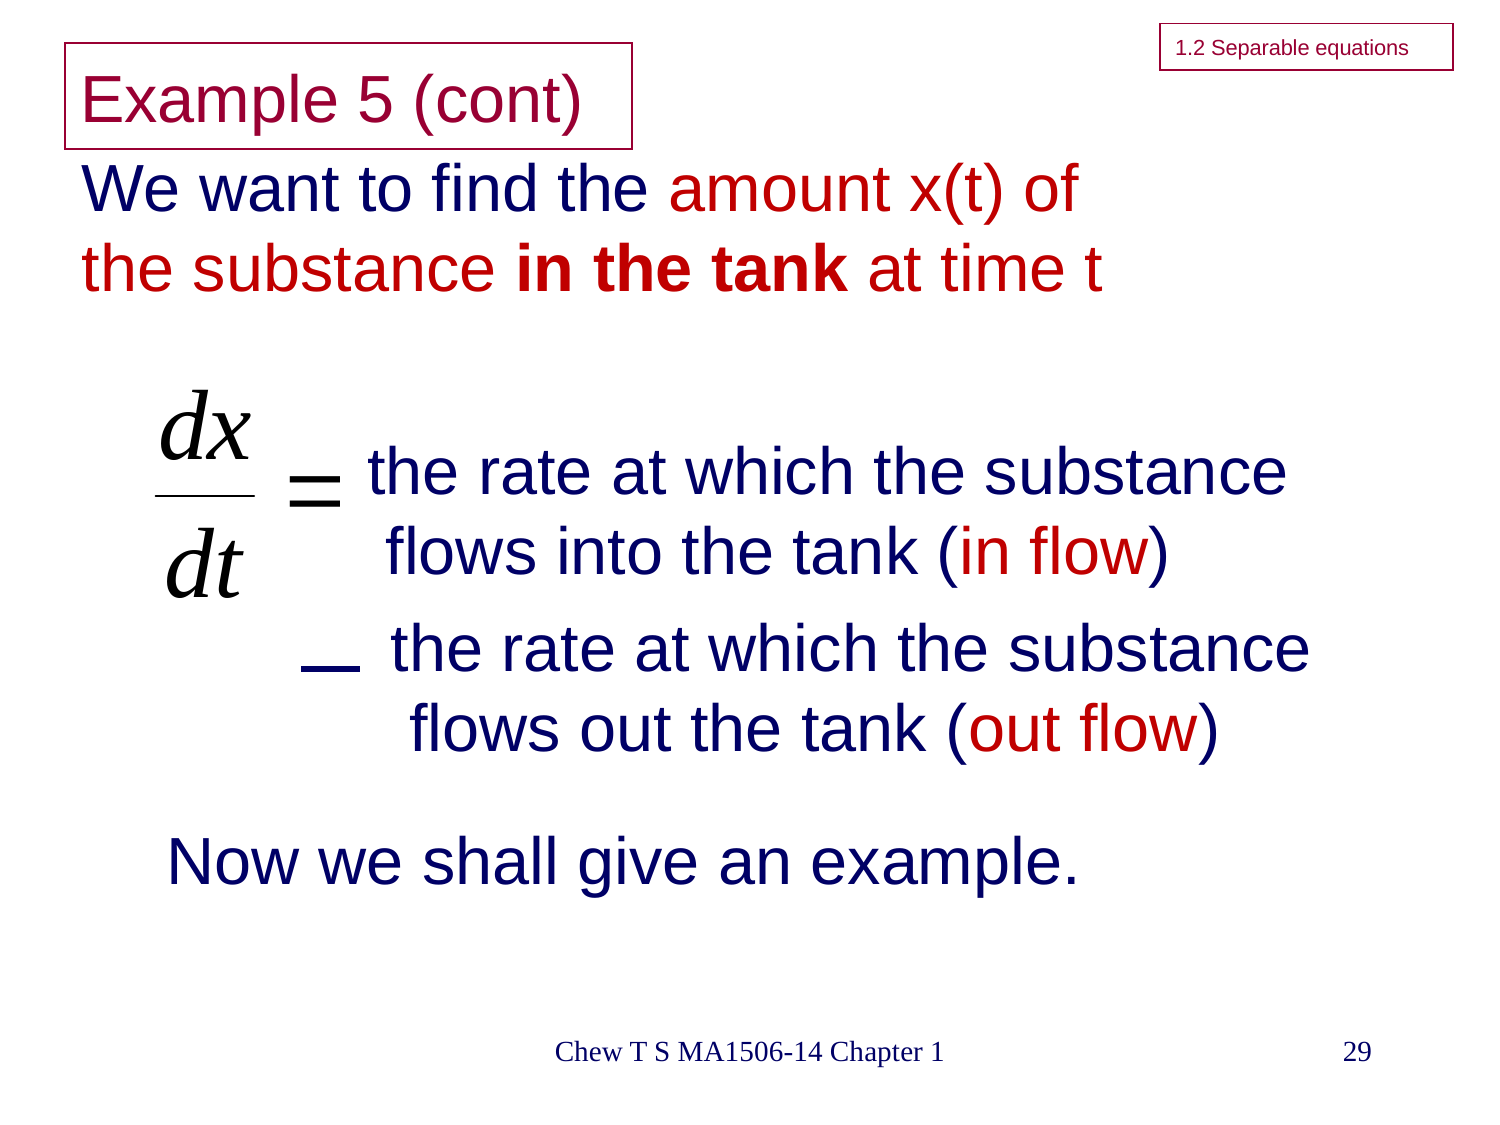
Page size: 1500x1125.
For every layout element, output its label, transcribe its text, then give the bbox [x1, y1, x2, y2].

text_box the rate at which the substance flows out the tank (out flow) [376, 597, 1329, 773]
text_box the rate at which the substance flows into the tank (in flow) [352, 420, 1305, 596]
slide_number 29 [1074, 1024, 1388, 1101]
footer Chew T S MA1506-14 Chapter 1 [512, 1024, 988, 1101]
text_box 1.2 Separable equations [1160, 23, 1454, 71]
text_box Now we shall give an example. [151, 810, 1097, 906]
title Example 5 (cont) [64, 42, 633, 150]
text_box We want to find the amount x(t) of the substance in the tank at time t [67, 137, 1119, 312]
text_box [147, 373, 340, 610]
